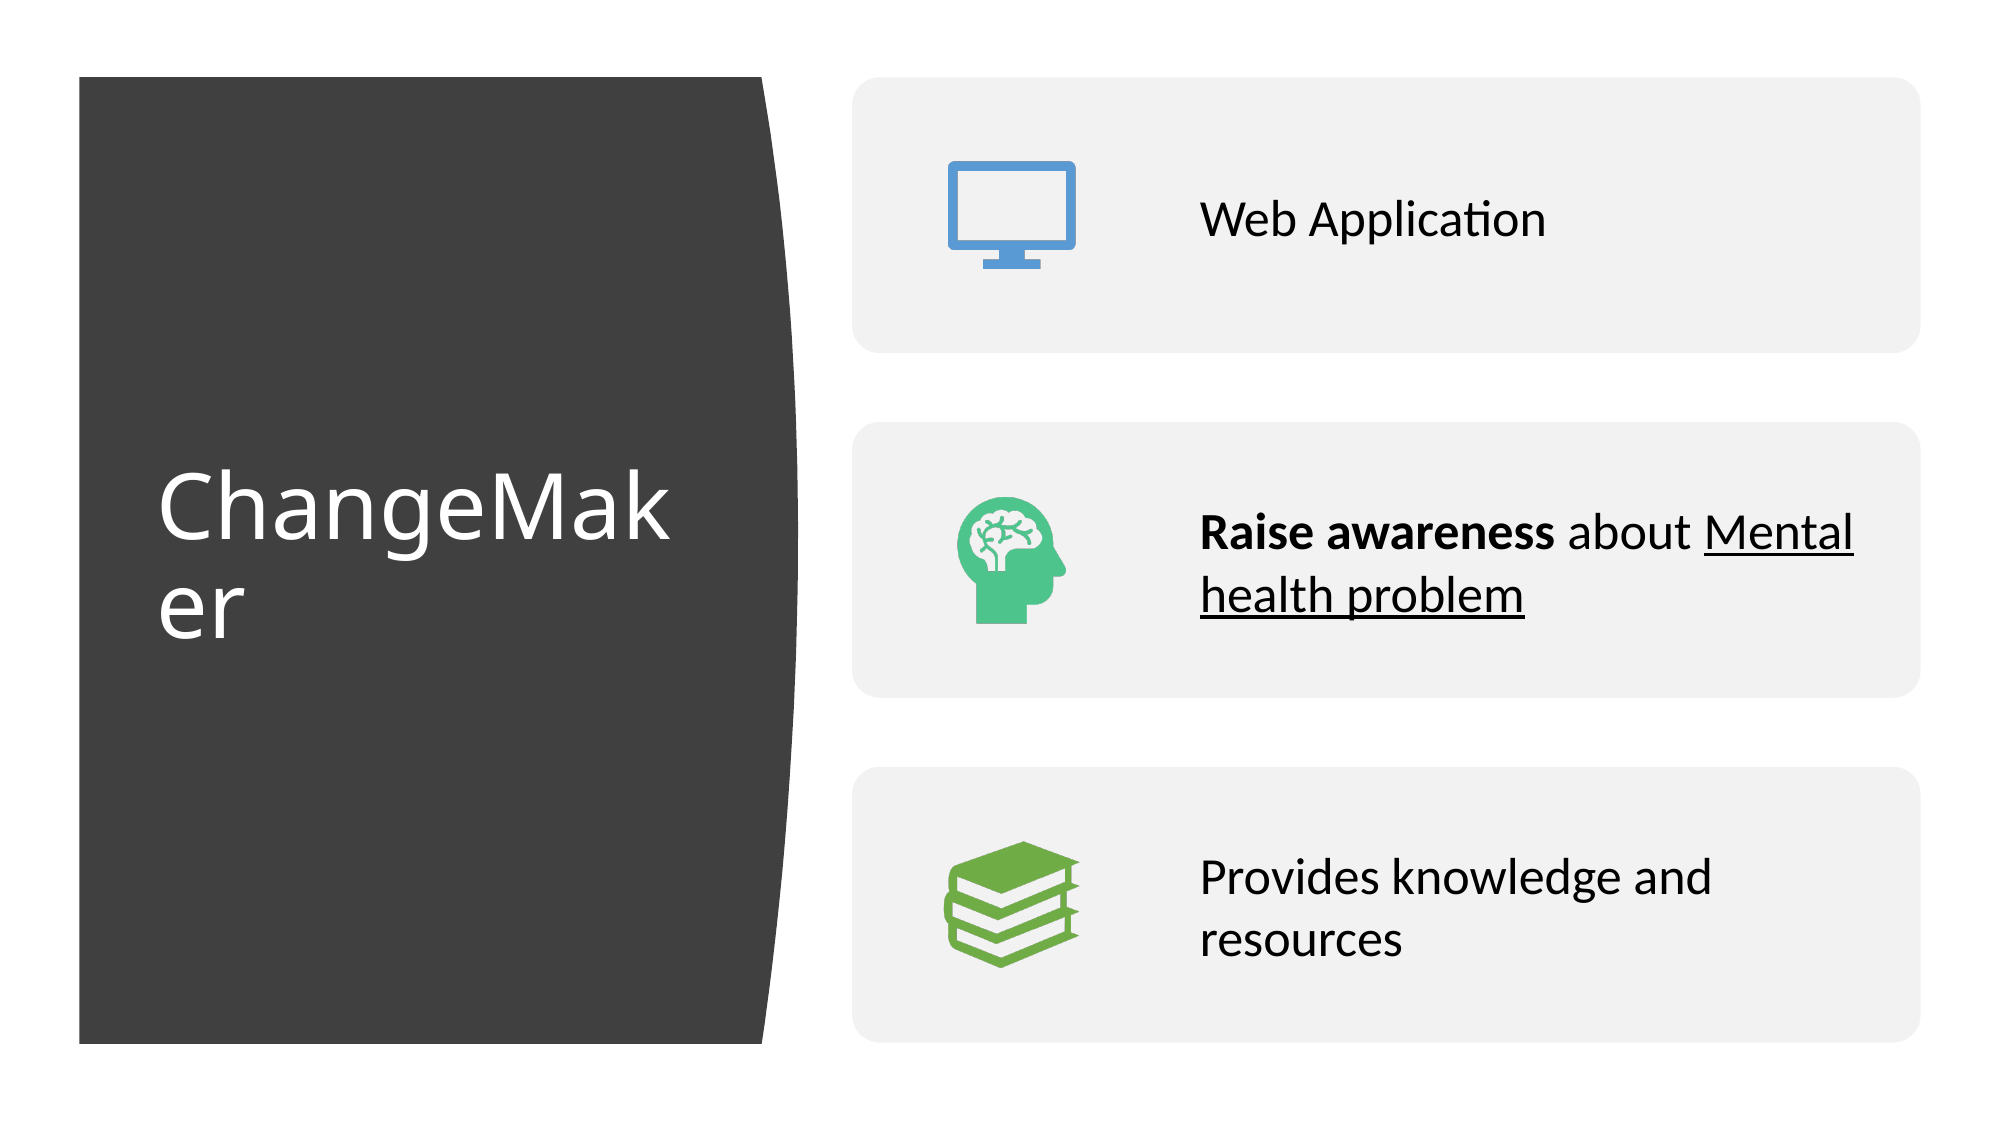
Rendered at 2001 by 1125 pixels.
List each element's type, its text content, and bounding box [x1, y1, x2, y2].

title ChangeMaker [141, 166, 702, 953]
text_box [78, 76, 800, 1045]
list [852, 77, 1921, 1043]
